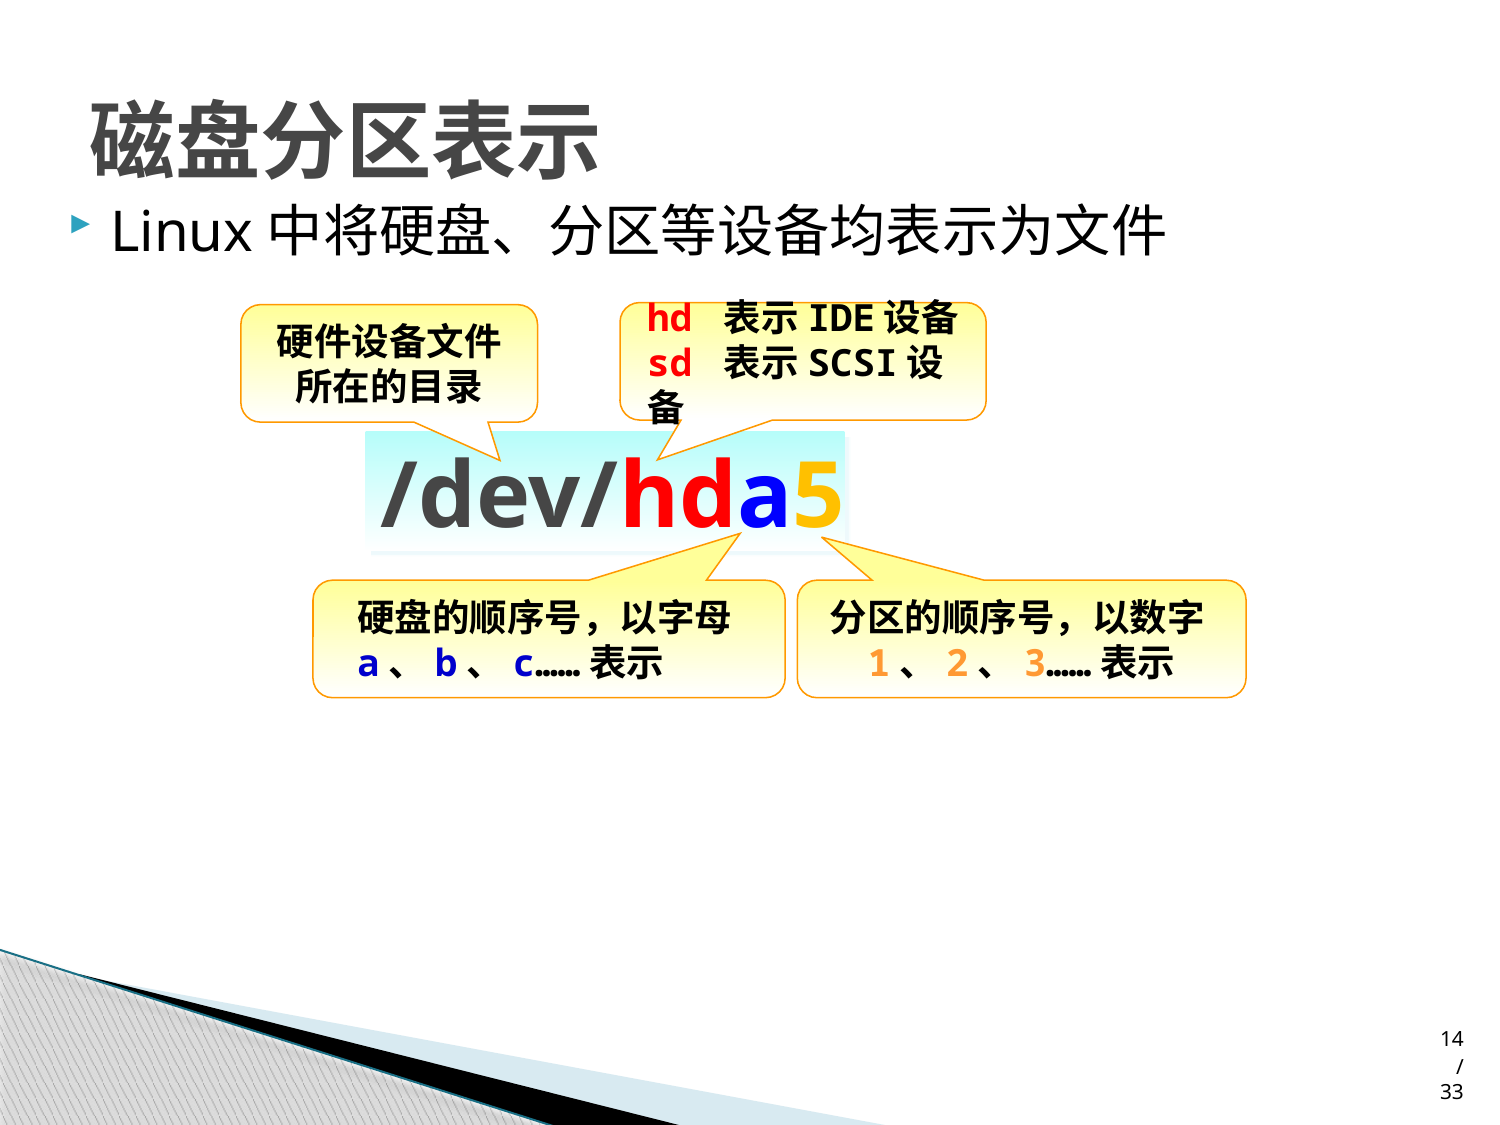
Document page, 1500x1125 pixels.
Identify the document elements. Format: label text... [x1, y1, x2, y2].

slide_number 14/33 [1418, 1051, 1479, 1112]
text_box /dev/hda5 [365, 431, 845, 551]
text_box 硬盘的顺序号，以字母a、b、c……表示 [312, 533, 786, 698]
text_box hd 表示IDE设备 sd 表示SCSI设备 [619, 302, 987, 460]
title 磁盘分区表示 [75, 45, 1425, 233]
text_box 分区的顺序号，以数字1、2、3……表示 [797, 537, 1247, 698]
text_box 硬件设备文件所在的目录 [240, 304, 538, 461]
list Linux中将硬盘、分区等设备均表示为文件 [35, 187, 1430, 1032]
